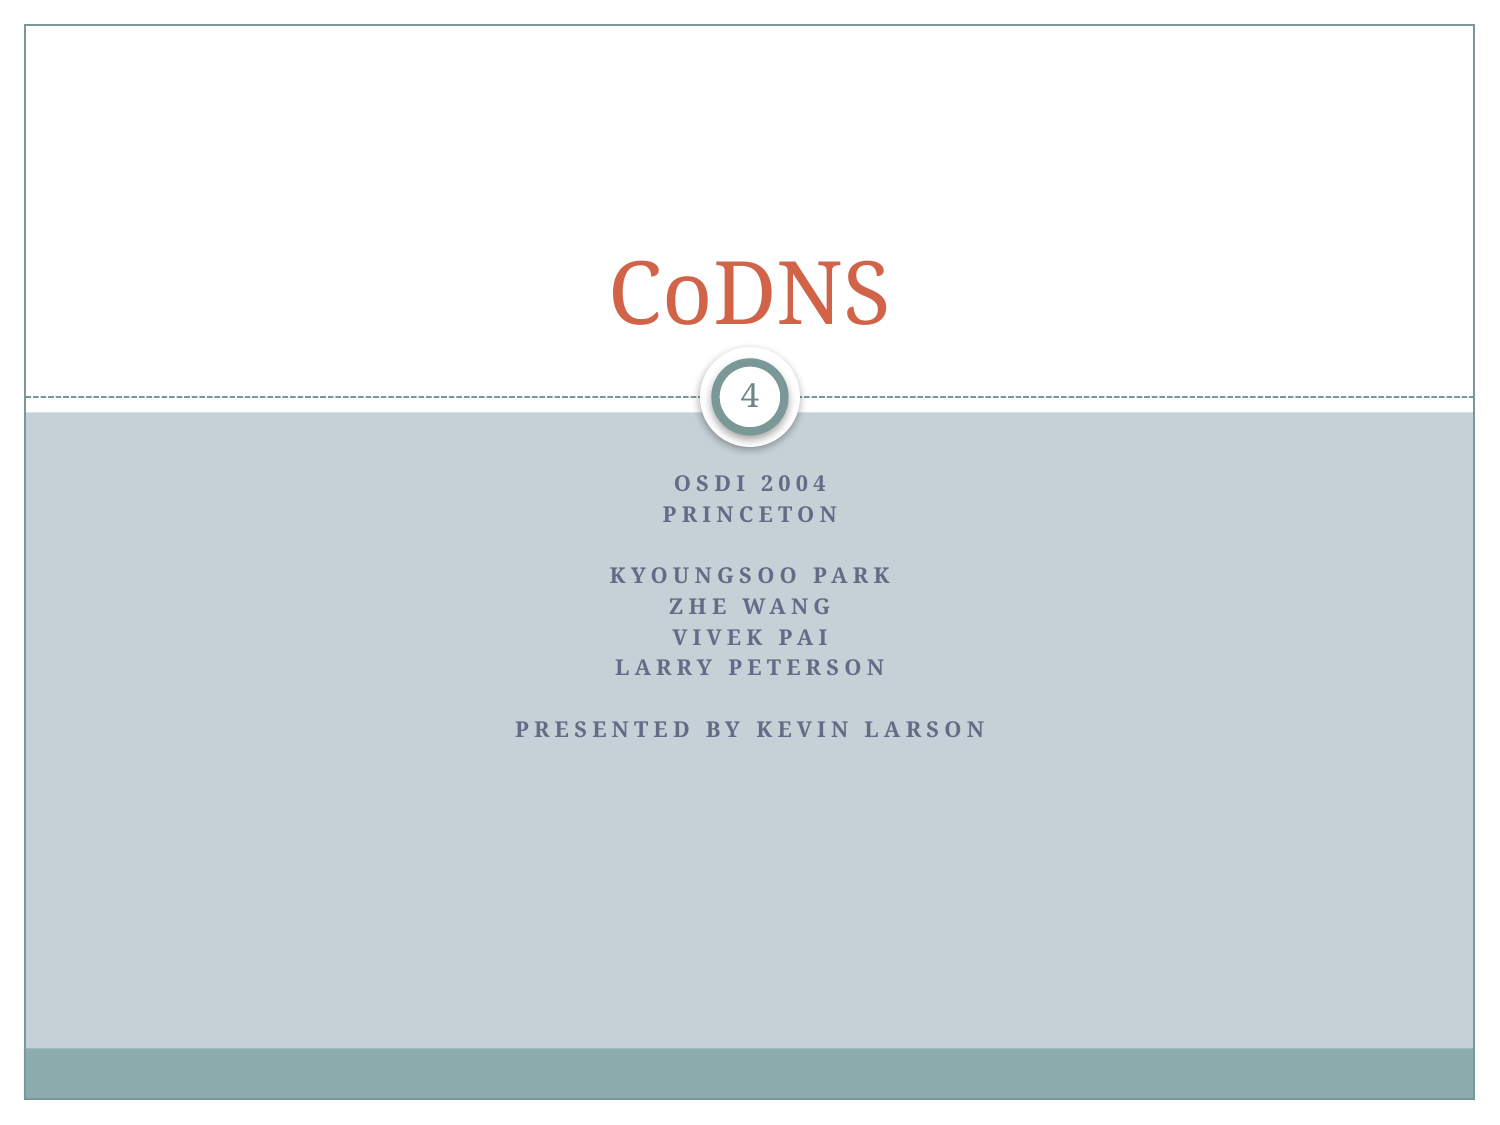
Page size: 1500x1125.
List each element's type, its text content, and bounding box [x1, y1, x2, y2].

subtitle OSDI 2004 Princeton KyoungSoo Park Zhe Wang Vivek Pai Larry Peterson Presented by Kevin Larson [225, 462, 1275, 750]
slide_number 4 [712, 360, 788, 434]
title CoDNS [112, 62, 1388, 350]
